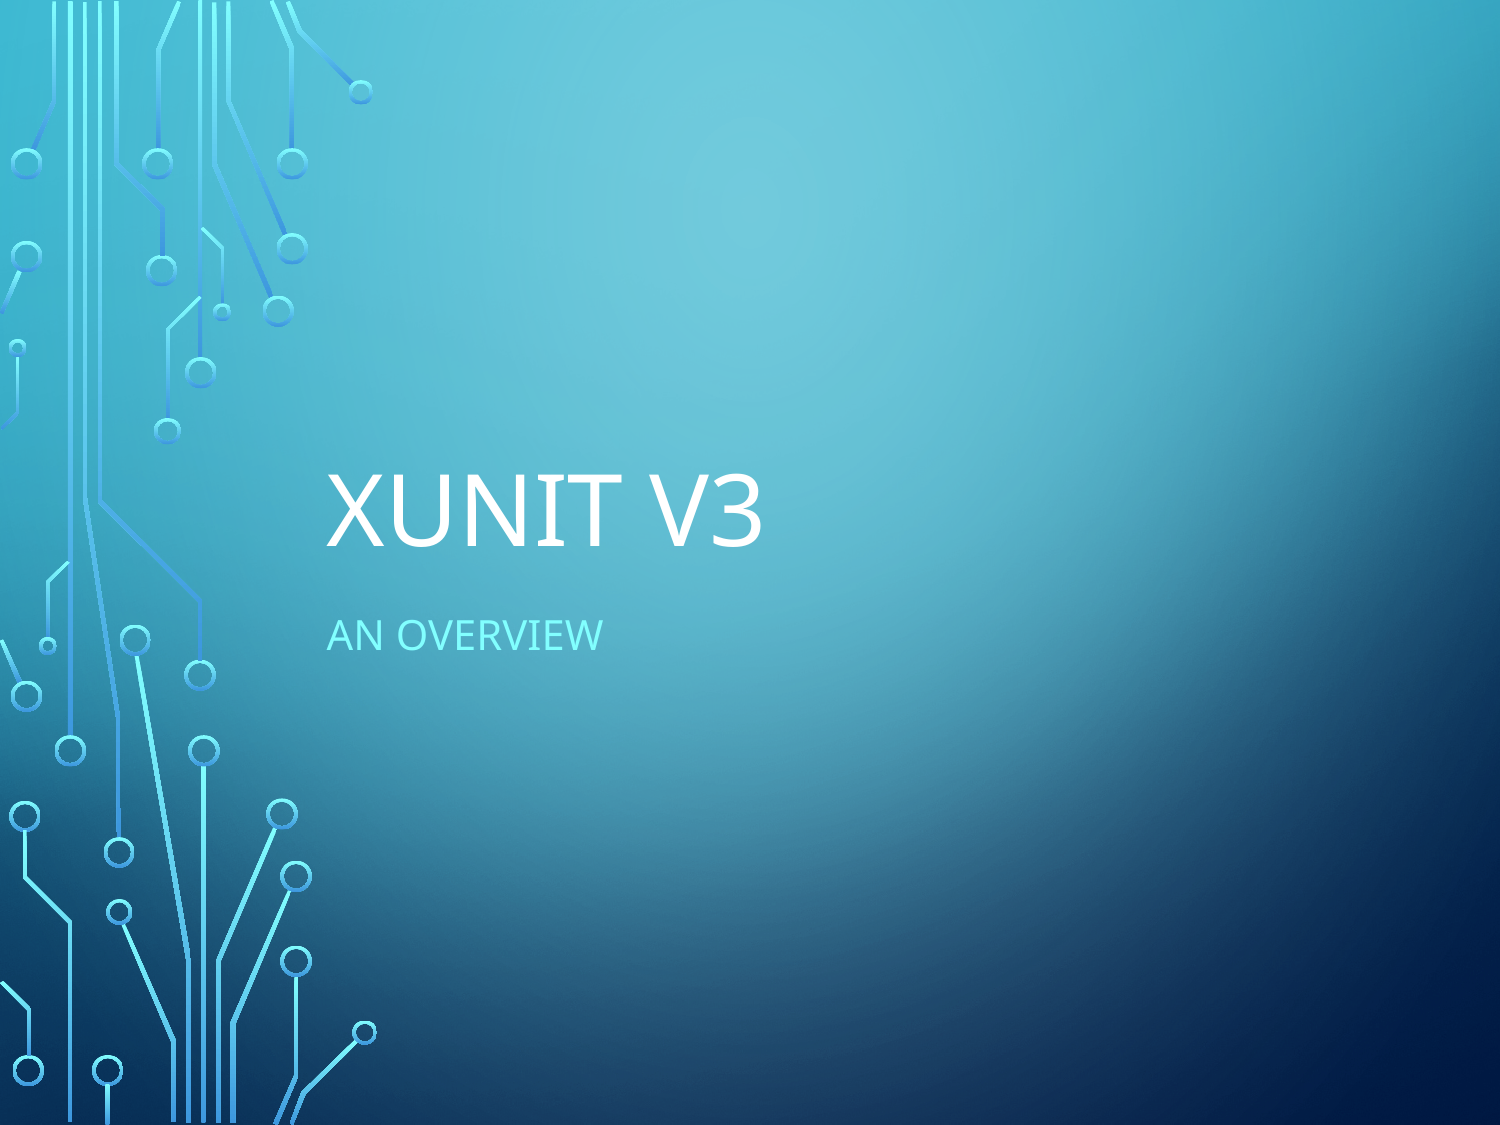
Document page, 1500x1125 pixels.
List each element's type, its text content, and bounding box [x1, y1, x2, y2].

title xUnit v3 [311, 184, 1394, 576]
subtitle An Overview [311, 590, 1394, 863]
